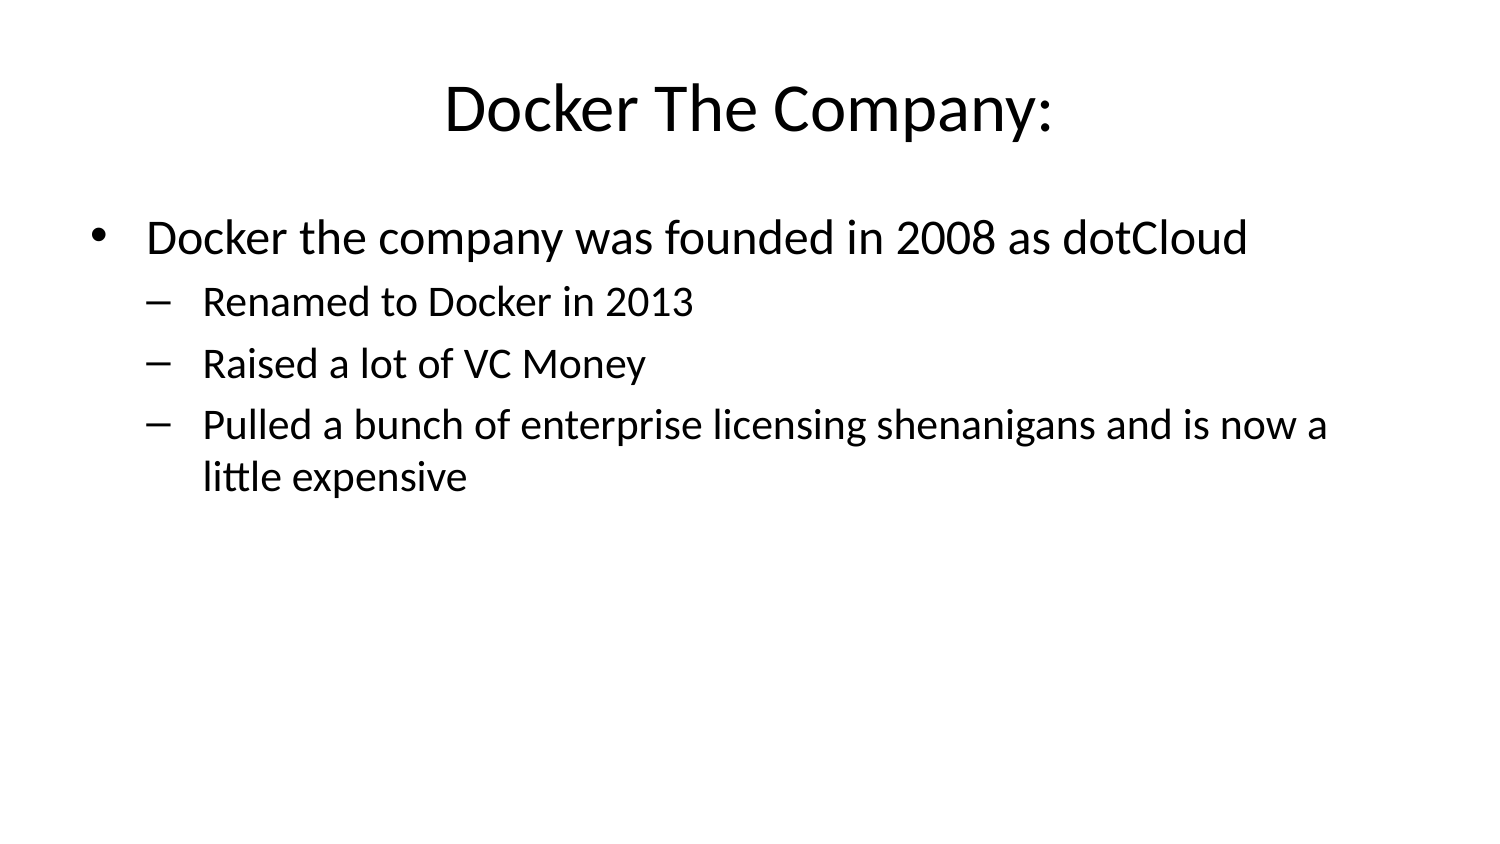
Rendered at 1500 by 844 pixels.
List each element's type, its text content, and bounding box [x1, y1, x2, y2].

title Docker The Company: [75, 33, 1425, 175]
list Docker the company was founded in 2008 as dotCloud Renamed to Docker in 2013 Raised a lot of VC Money Pulled a bunch of enterprise licensing shenanigans and is now a little expensive [75, 196, 1425, 754]
